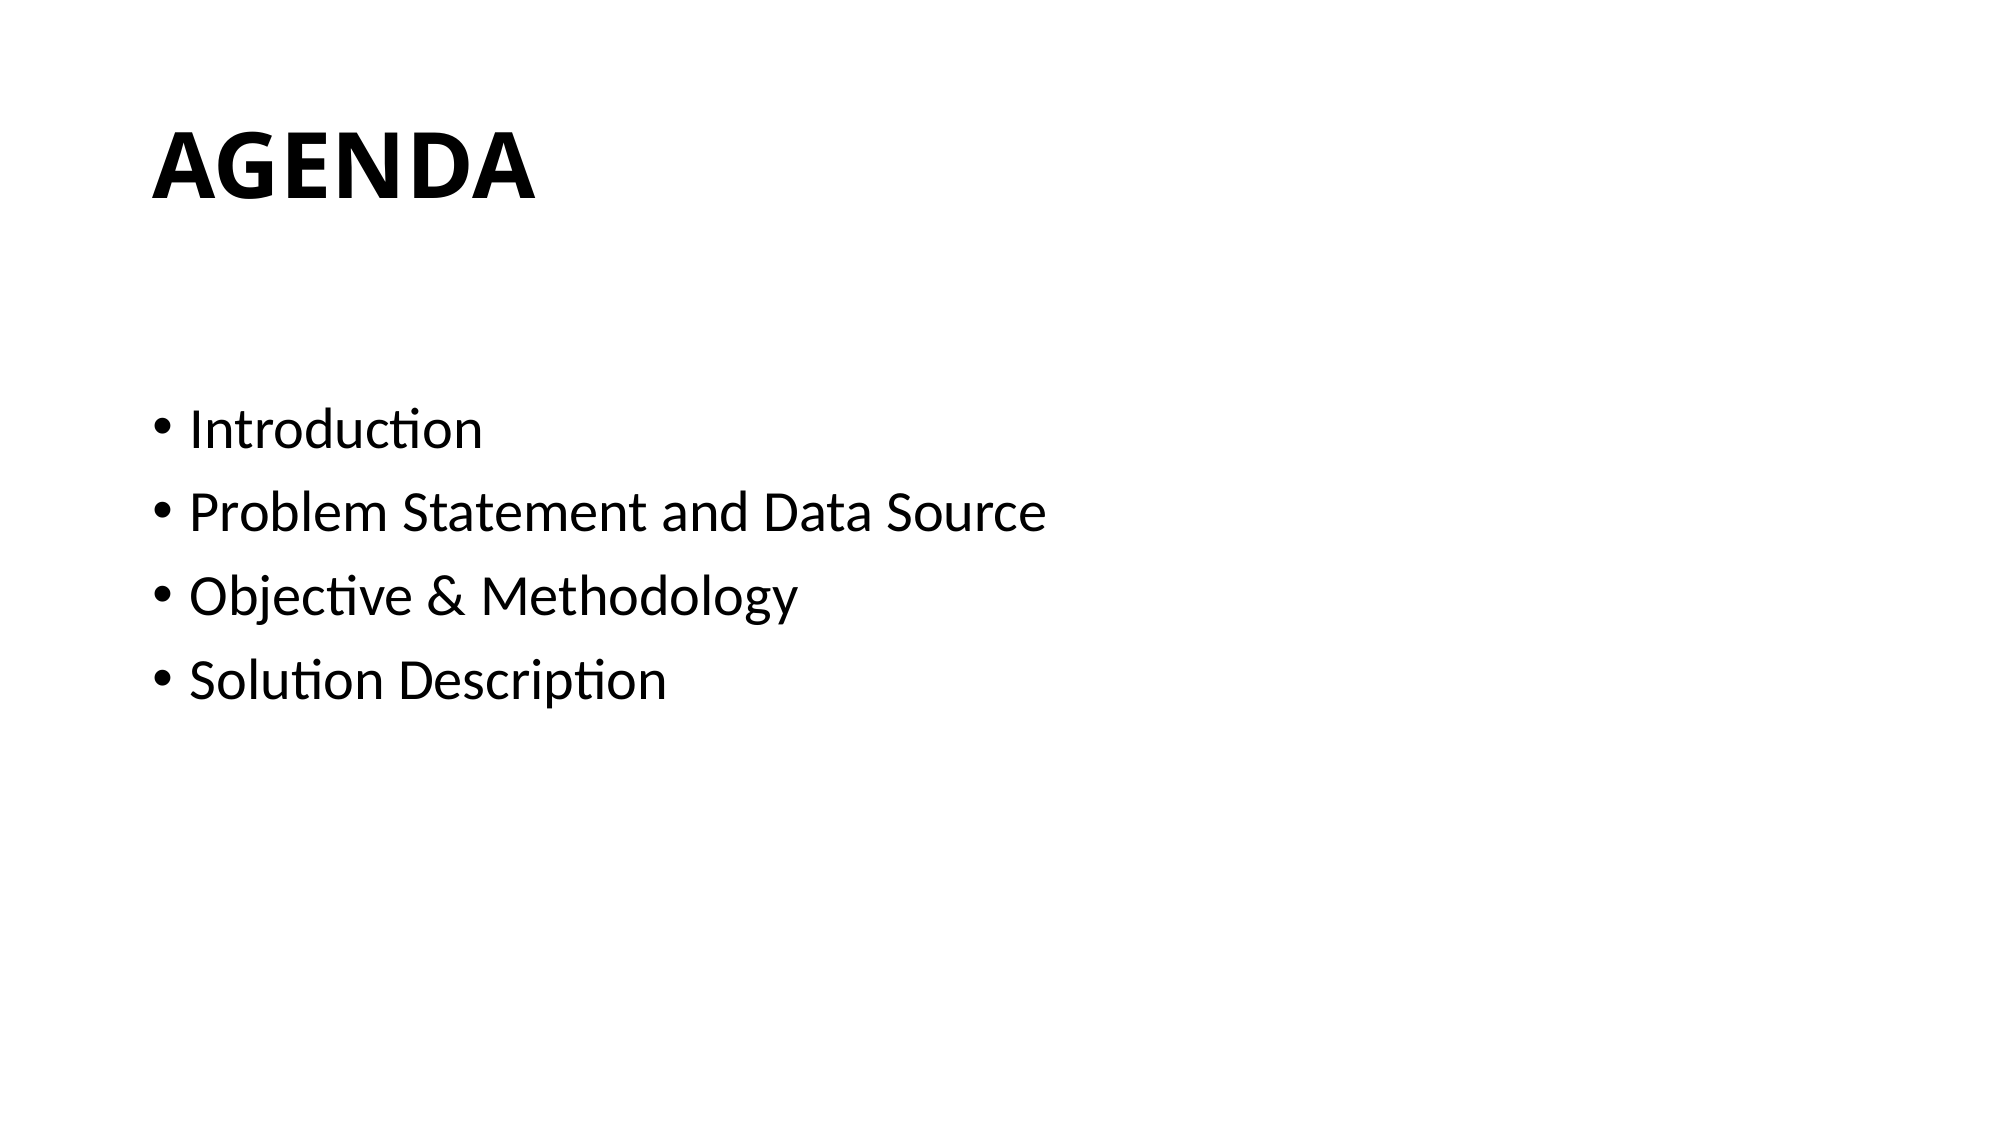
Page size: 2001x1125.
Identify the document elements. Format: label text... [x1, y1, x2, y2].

list Introduction Problem Statement and Data Source Objective & Methodology Solution Description [137, 299, 1863, 1014]
title AGENDA [137, 59, 1863, 278]
